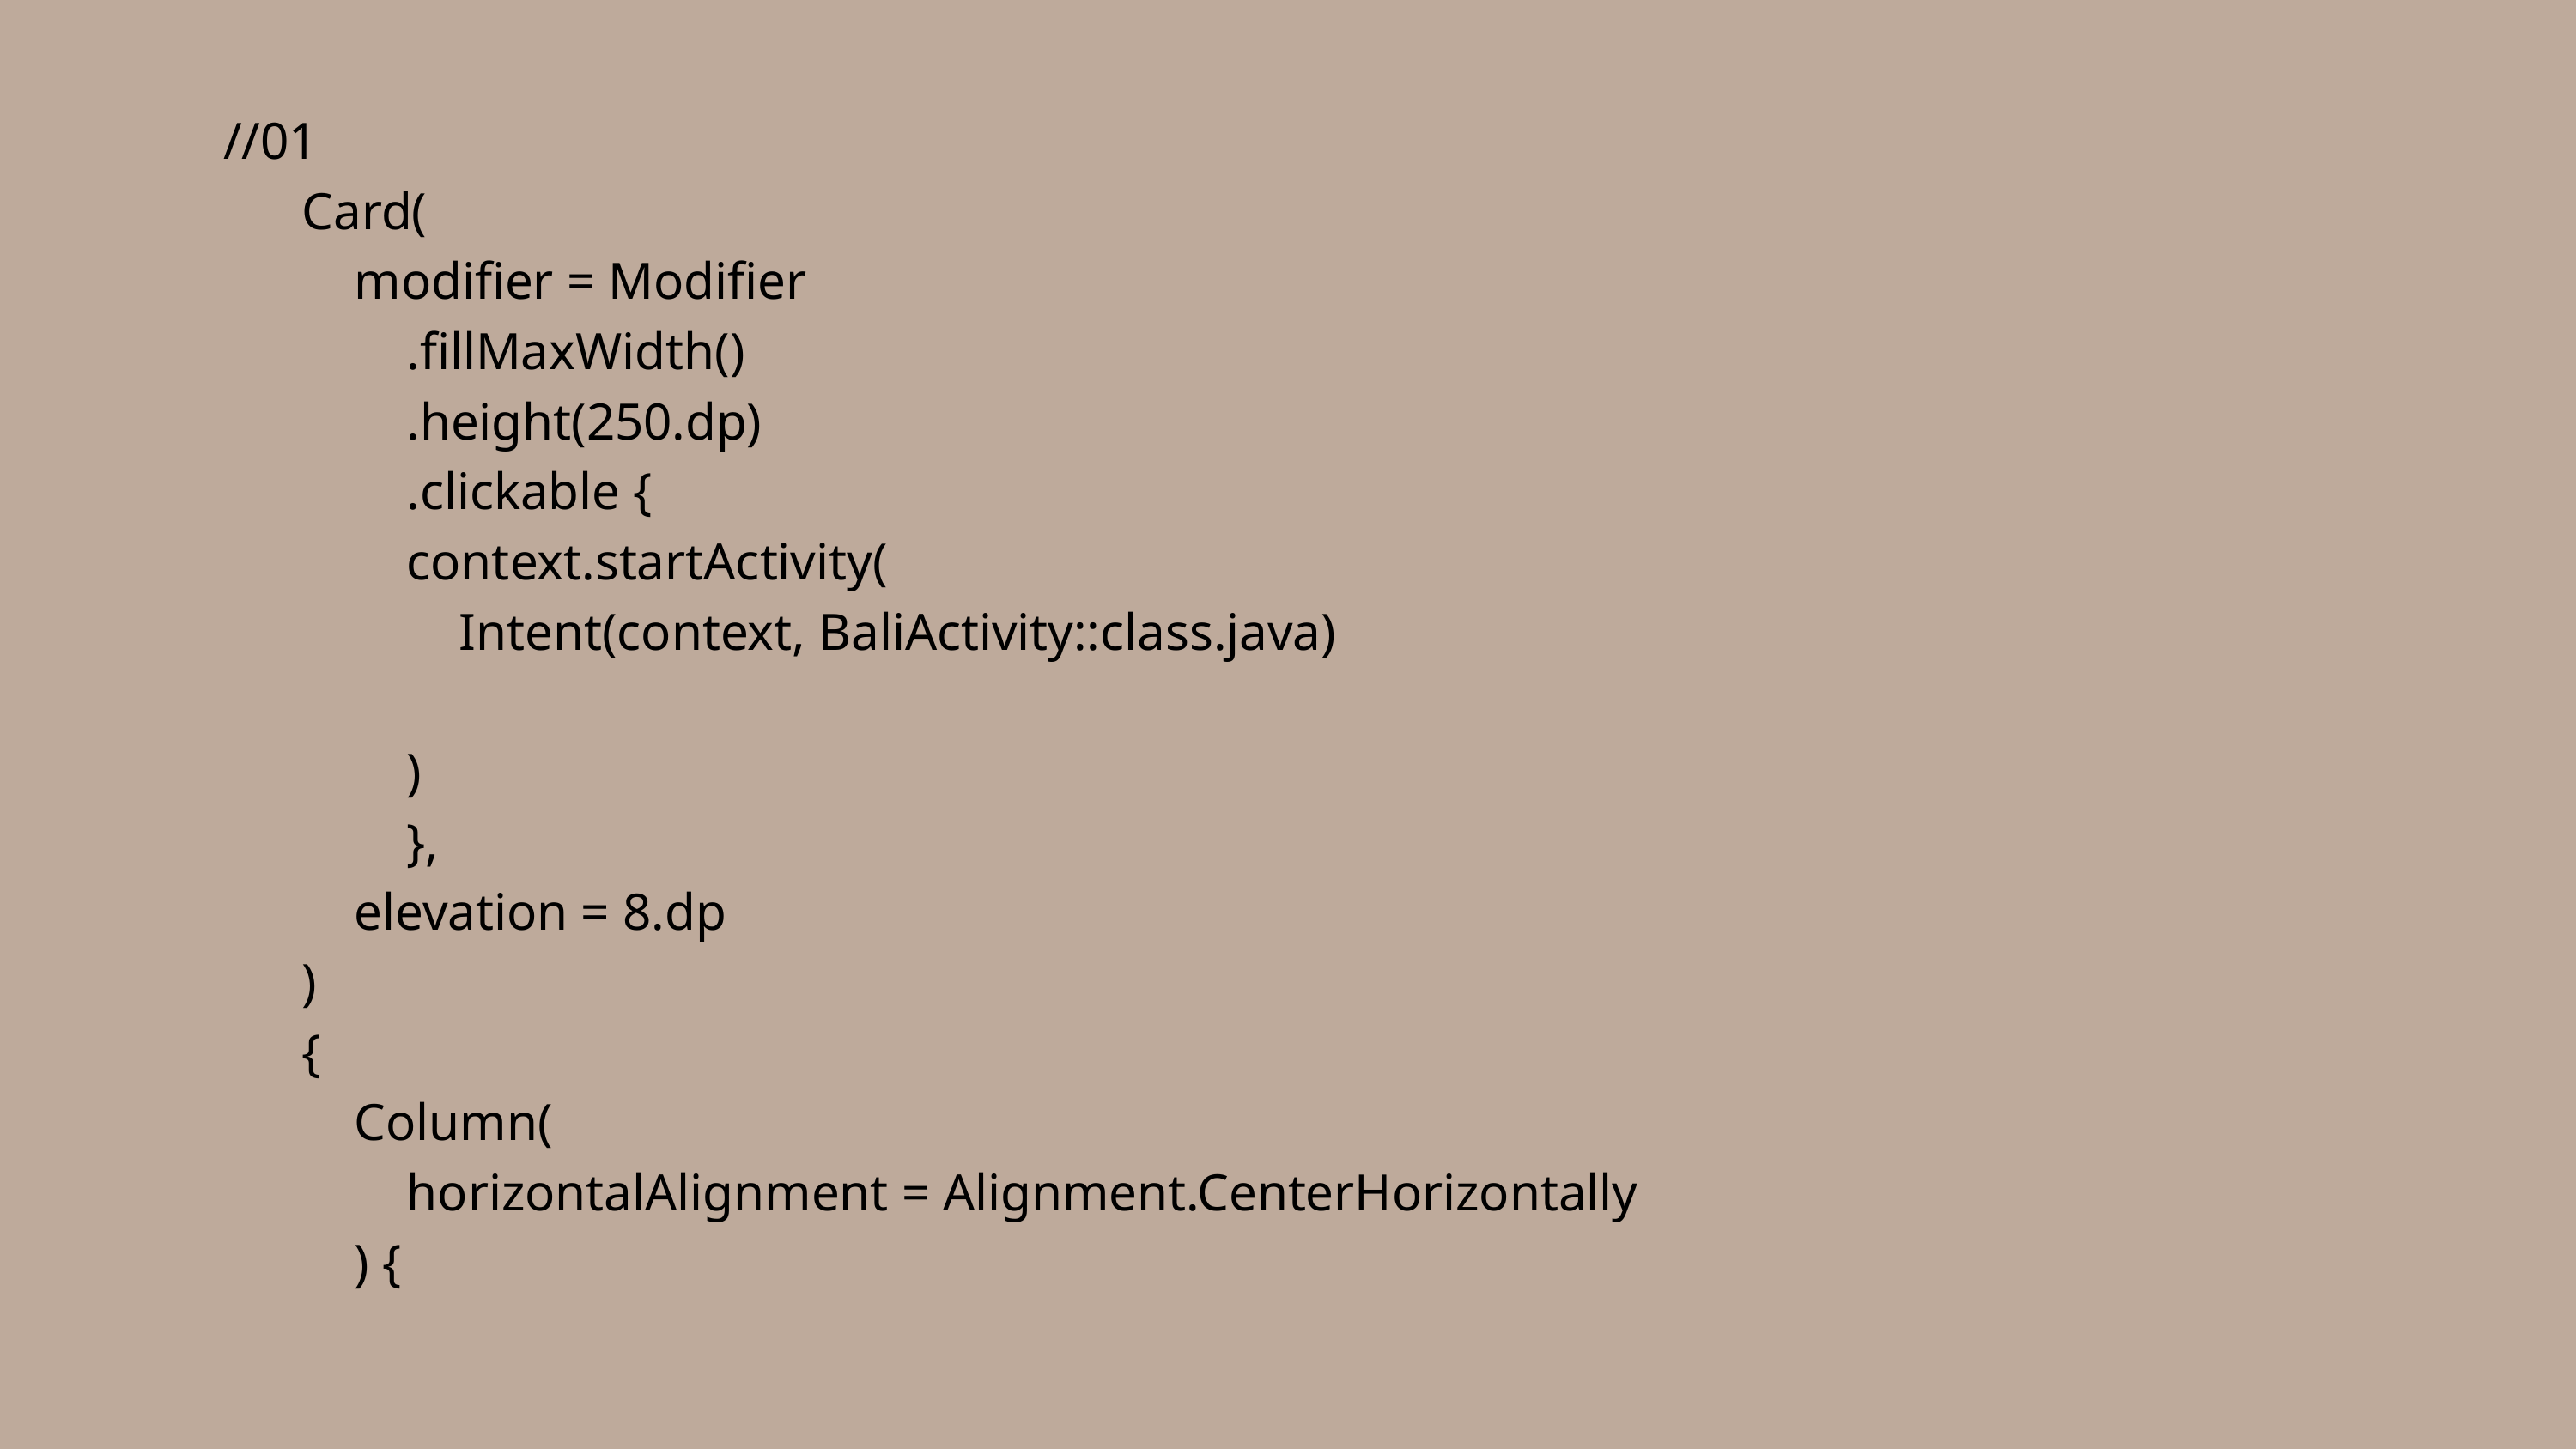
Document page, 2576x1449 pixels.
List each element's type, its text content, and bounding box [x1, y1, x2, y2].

text_box //01 Card( modifier = Modifier .fillMaxWidth() .height(250.dp) .clickable { context.startActivity( Intent(context, BaliActivity::class.java) ) }, elevation = 8.dp ) { Column( horizontalAlignment = Alignment.CenterHorizontally ) { [144, 99, 2273, 1361]
